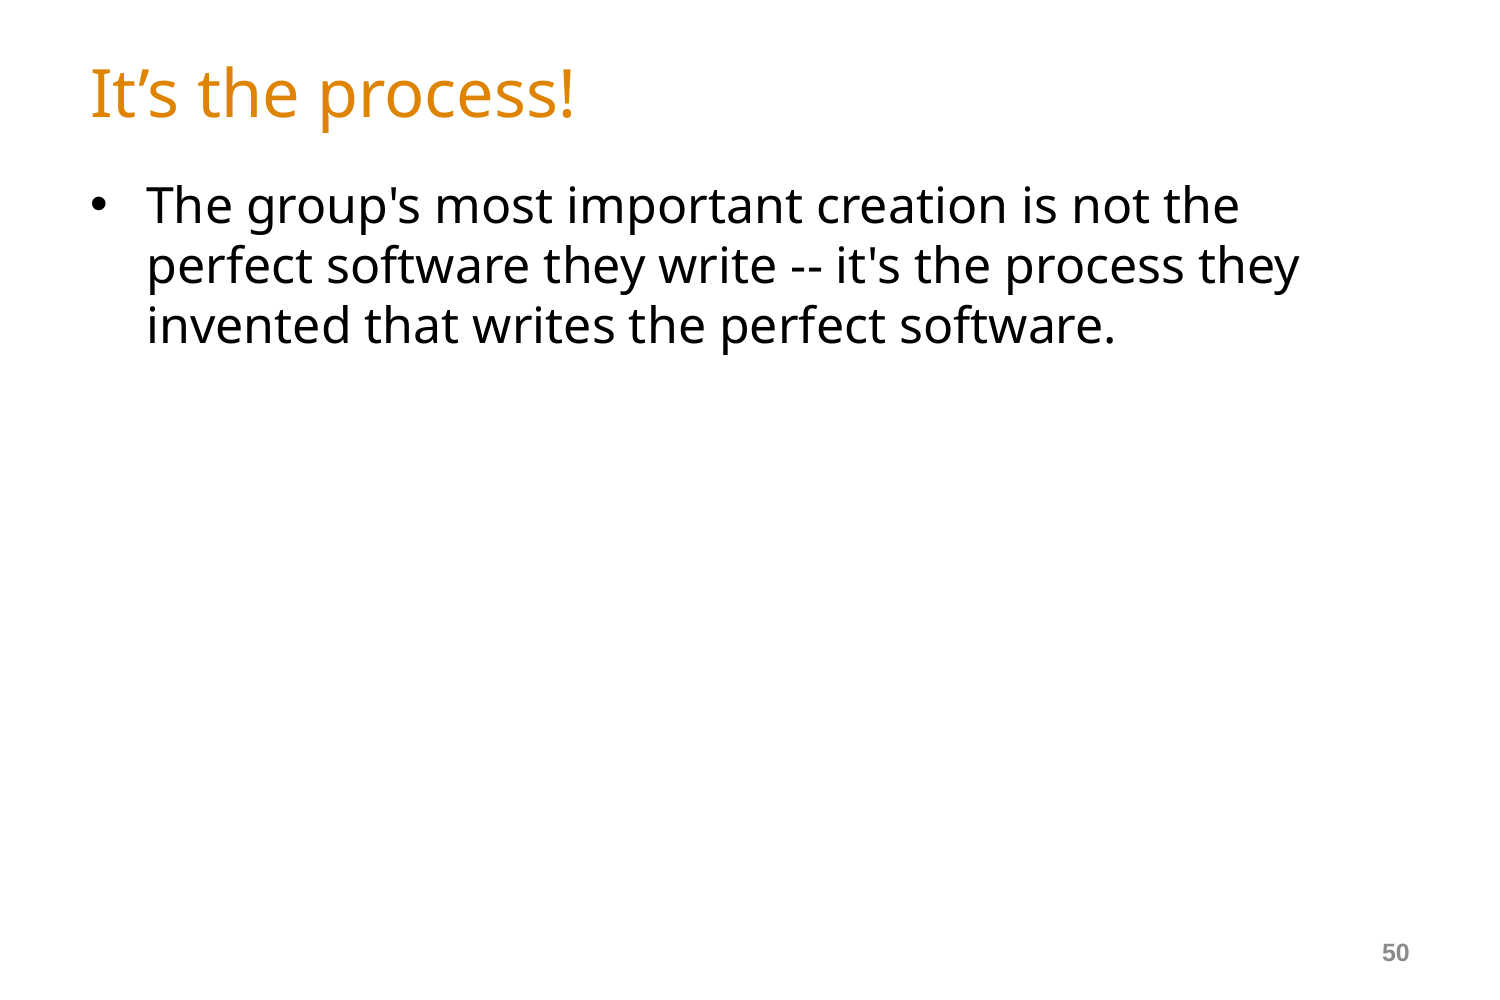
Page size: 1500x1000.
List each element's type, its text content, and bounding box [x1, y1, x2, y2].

list The group's most important creation is not the perfect software they write -- it's the process they invented that writes the perfect software. [75, 165, 1425, 894]
title It’s the process! [75, 40, 1425, 142]
slide_number 50 [1074, 926, 1425, 981]
